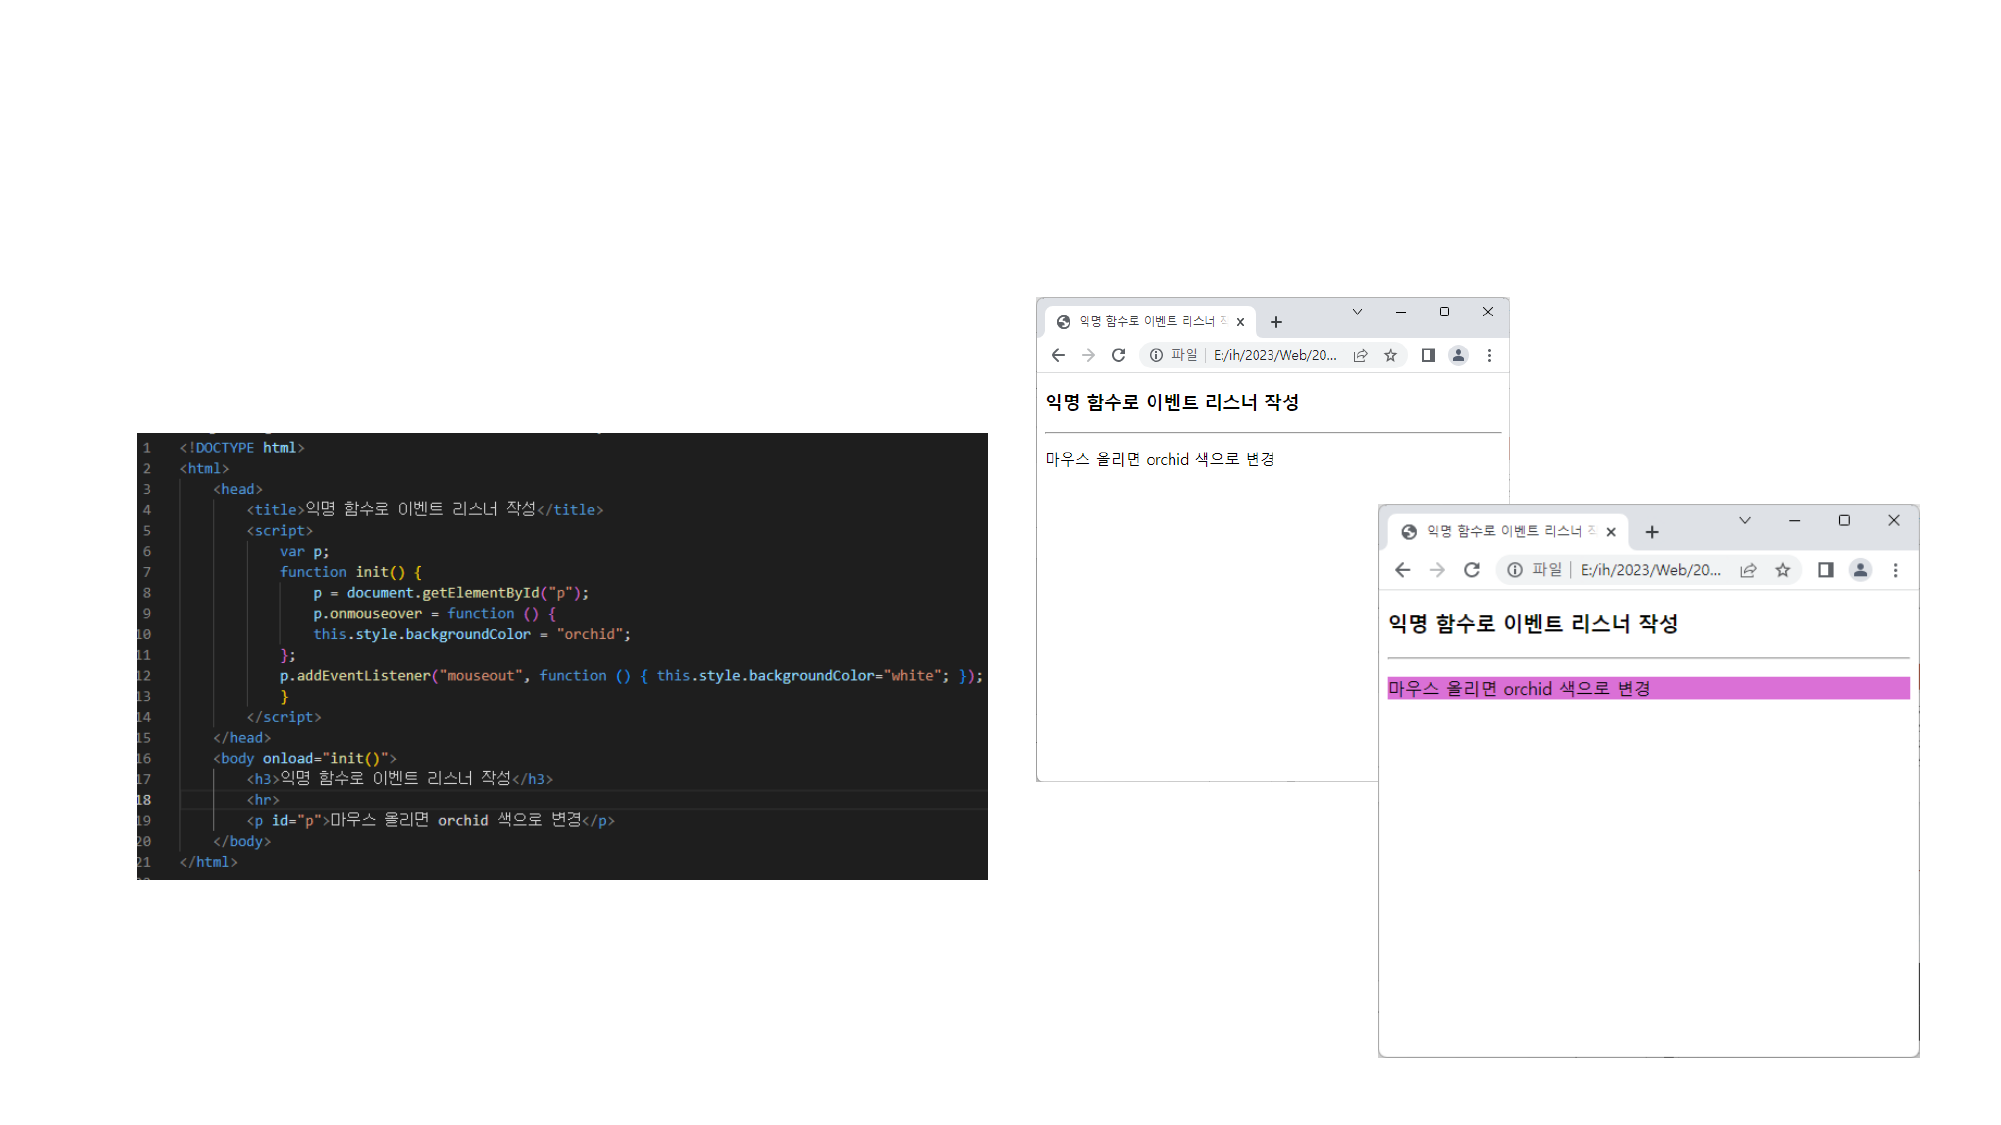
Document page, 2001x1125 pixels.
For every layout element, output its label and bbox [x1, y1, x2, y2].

list [137, 433, 988, 880]
list [1036, 297, 1510, 782]
picture [1378, 504, 1920, 1058]
